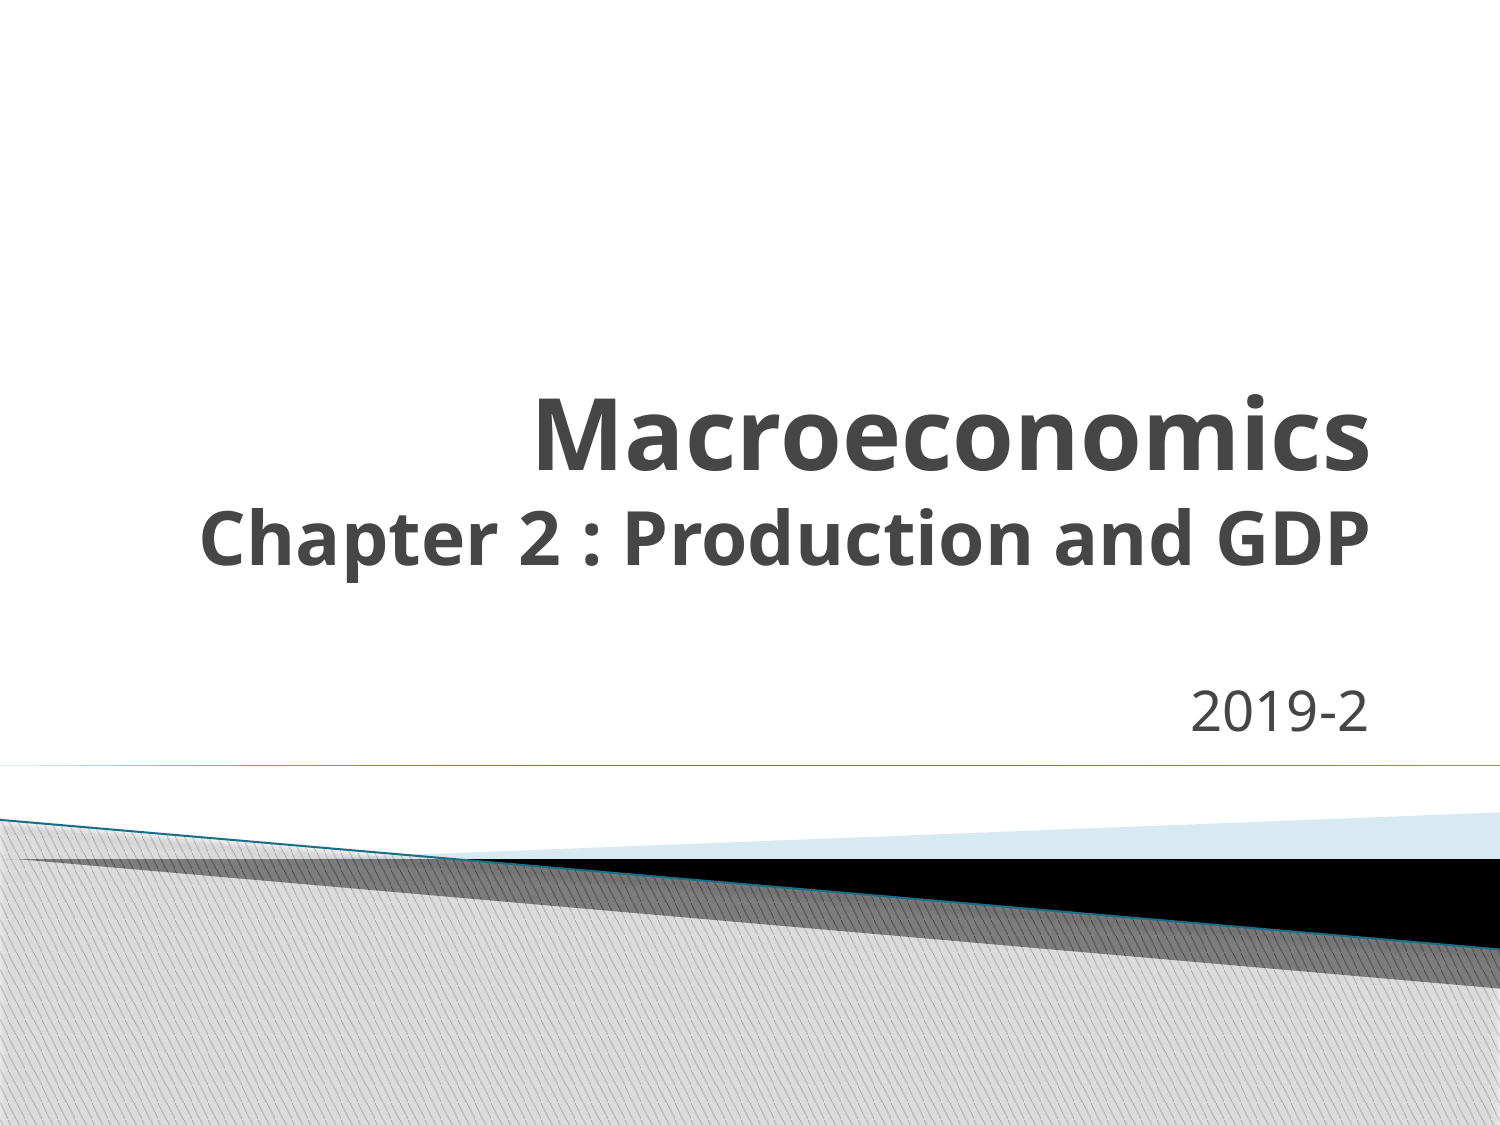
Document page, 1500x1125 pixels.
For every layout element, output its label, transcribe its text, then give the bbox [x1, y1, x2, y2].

picture [5, 859, 1500, 989]
title Macroeconomics Chapter 2 : Production and GDP [112, 287, 1388, 588]
subtitle 2019-2 [112, 592, 1388, 790]
